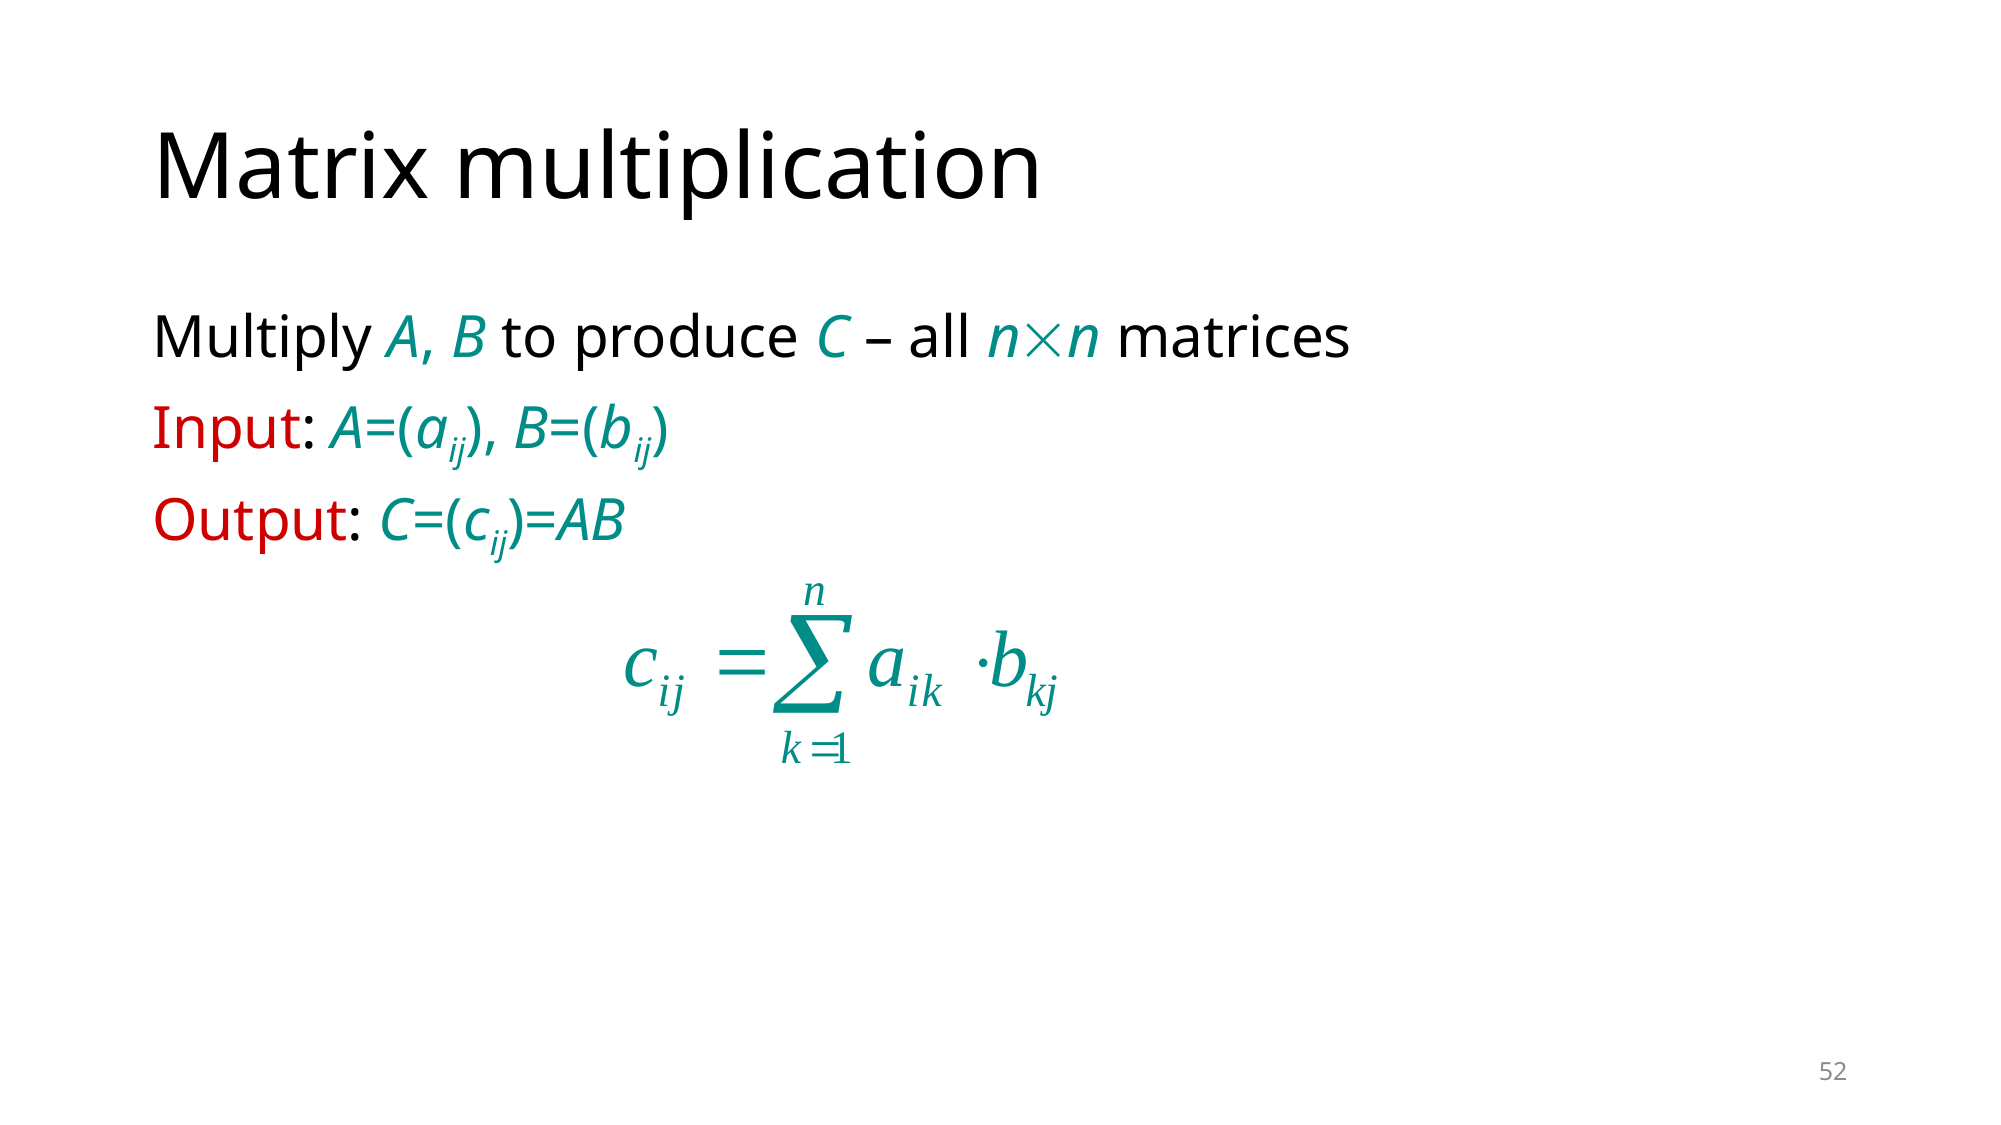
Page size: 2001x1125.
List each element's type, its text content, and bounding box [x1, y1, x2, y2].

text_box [612, 553, 1075, 775]
list Multiply A, B to produce C – all nn matrices Input: A=(aij), B=(bij) Output: C=(cij)=AB [137, 299, 1863, 1014]
slide_number 52 [1412, 1042, 1863, 1103]
title Matrix multiplication [137, 59, 1863, 278]
